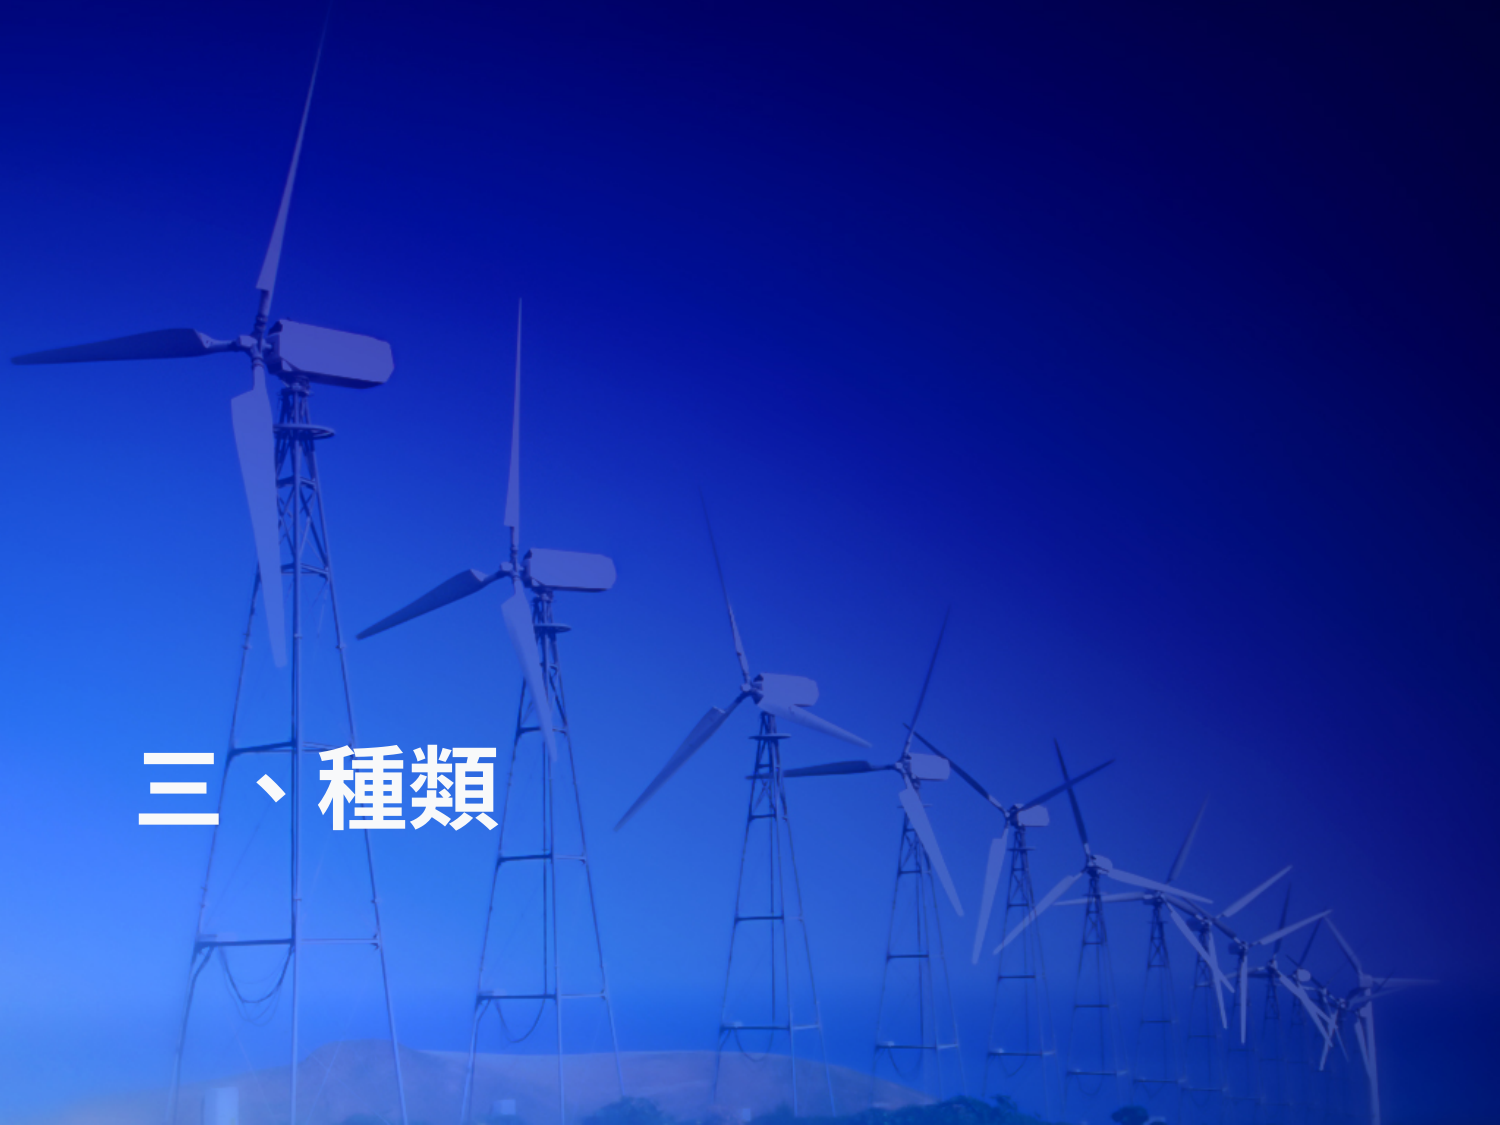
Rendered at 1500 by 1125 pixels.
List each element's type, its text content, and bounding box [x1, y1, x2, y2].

title 三、種類 [118, 722, 1394, 947]
picture [0, 0, 1500, 1125]
